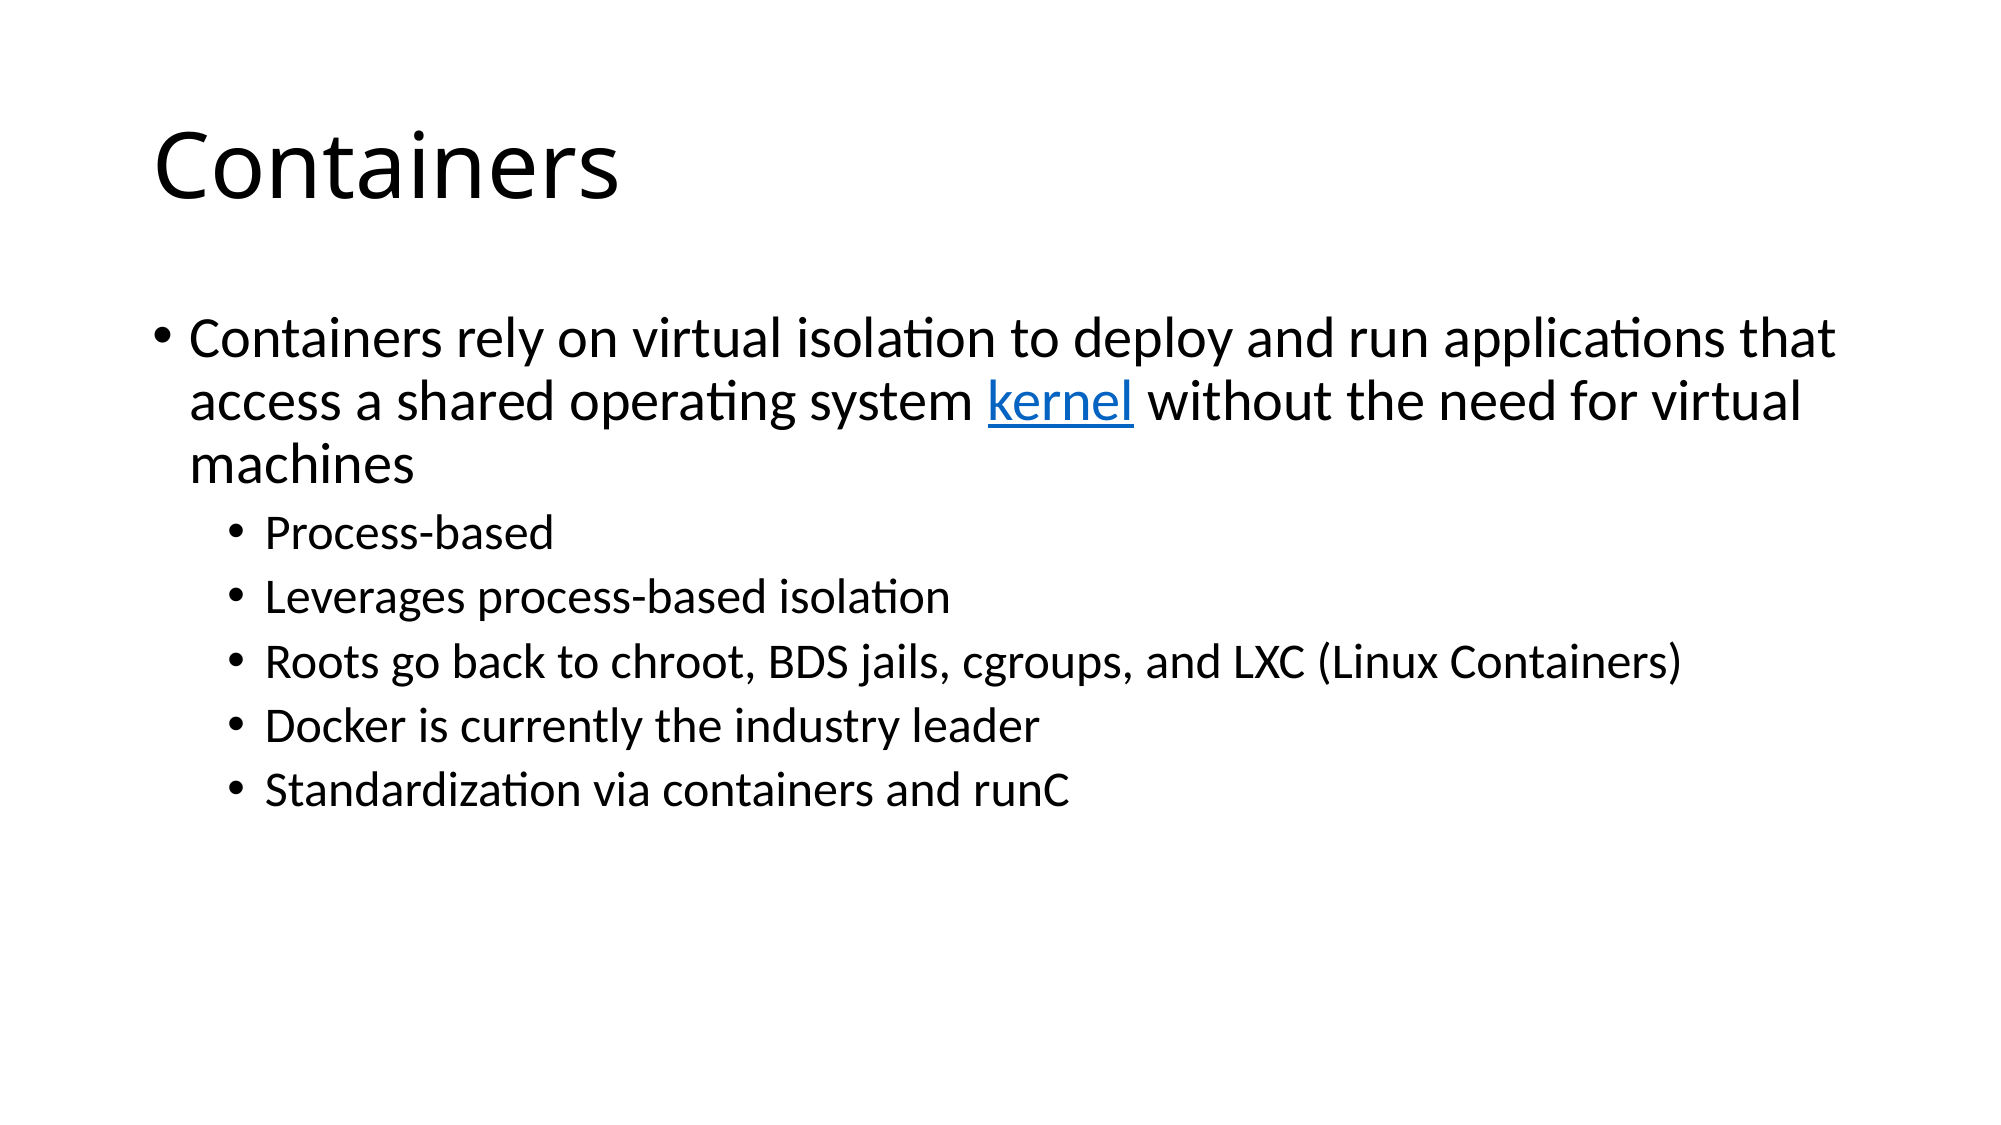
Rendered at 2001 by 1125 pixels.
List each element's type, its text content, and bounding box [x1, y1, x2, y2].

title Containers [137, 59, 1863, 278]
list Containers rely on virtual isolation to deploy and run applications that access a shared operating system kernel without the need for virtual machines Process-based Leverages process-based isolation Roots go back to chroot, BDS jails, cgroups, and LXC (Linux Containers) Docker is currently the industry leader Standardization via containers and runC [137, 299, 1863, 1014]
